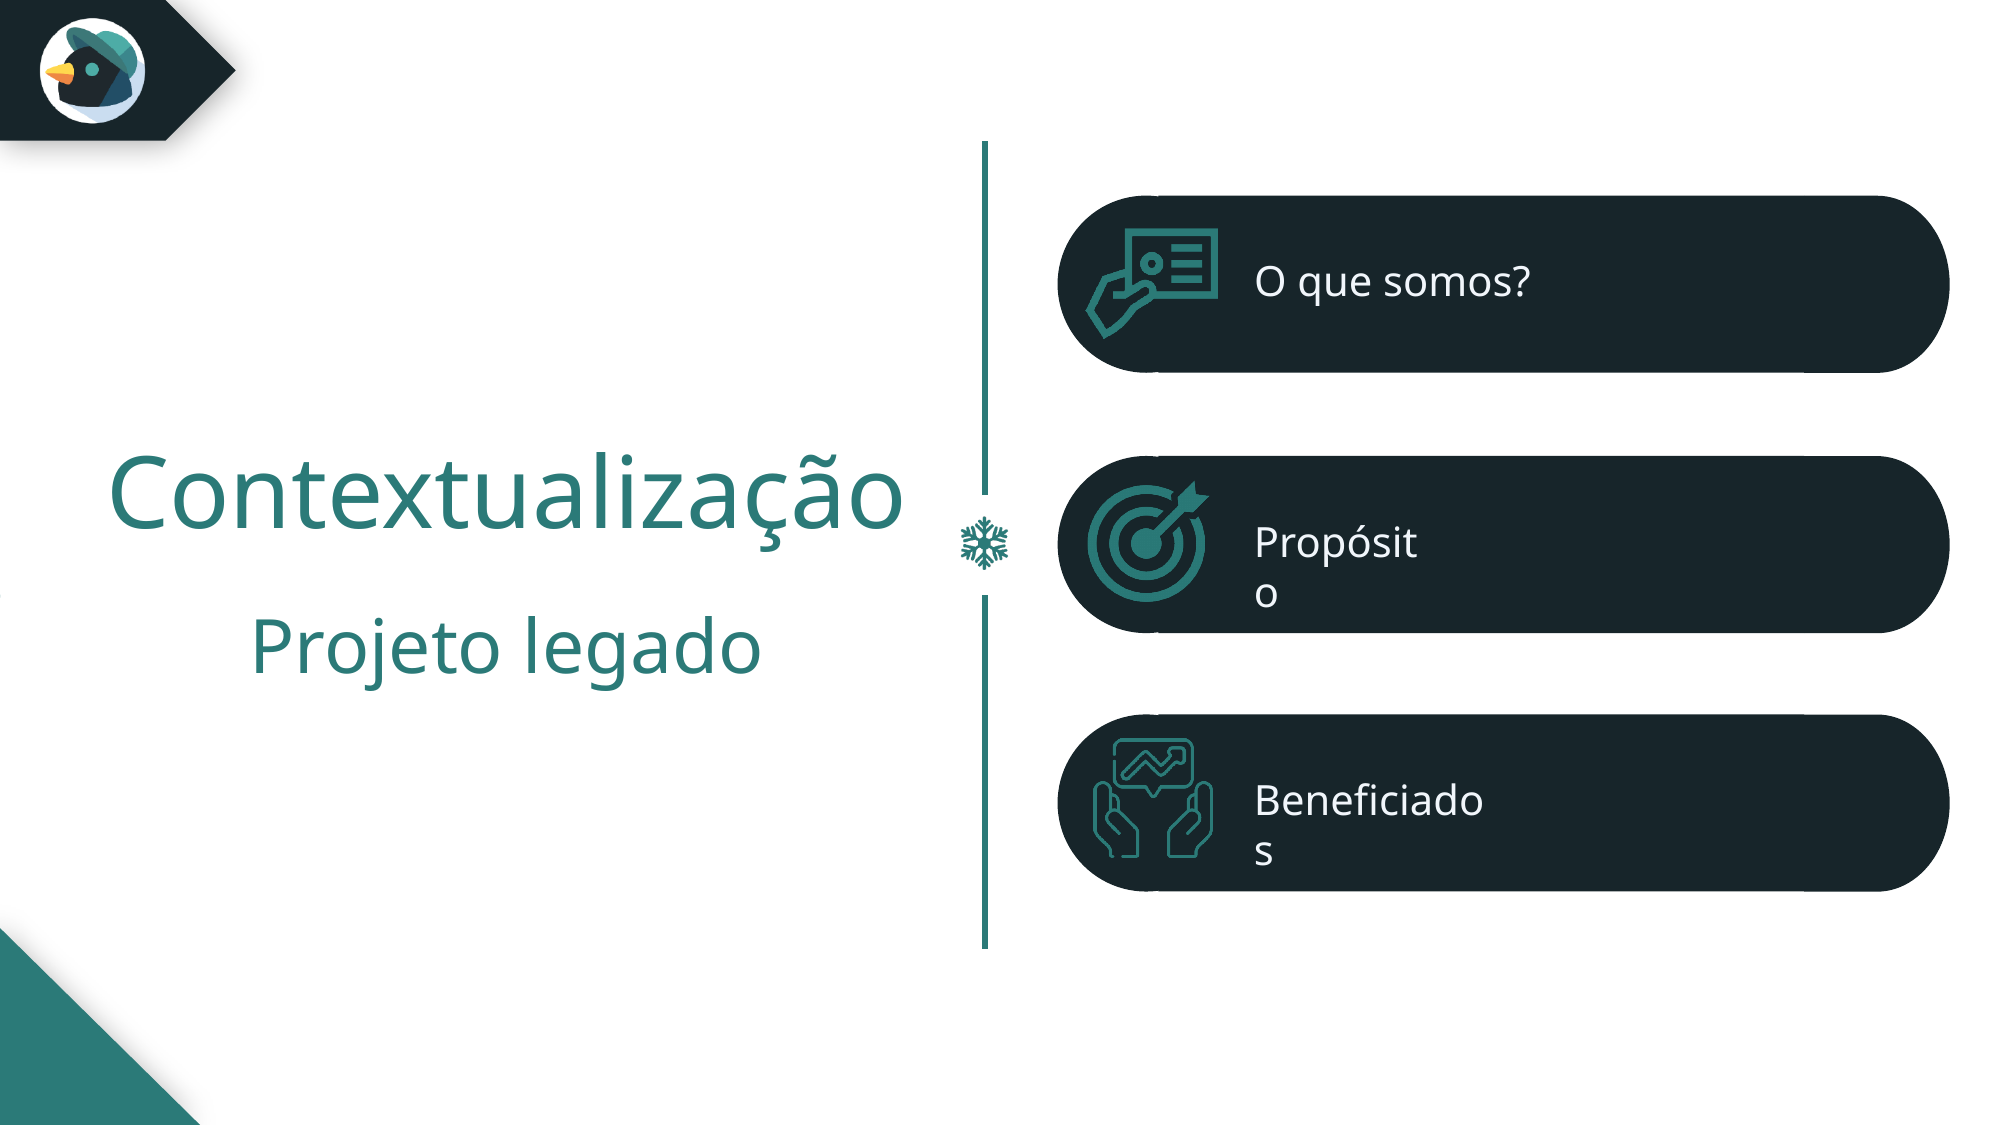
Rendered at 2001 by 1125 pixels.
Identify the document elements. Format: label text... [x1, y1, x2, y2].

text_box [1057, 714, 1235, 892]
picture [946, 505, 1022, 581]
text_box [1057, 195, 1235, 373]
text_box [1235, 714, 1950, 892]
text_box Contextualização Projeto legado [35, 421, 979, 697]
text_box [1235, 455, 1950, 634]
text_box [1235, 195, 1950, 373]
text_box [0, 926, 202, 1125]
text_box [0, 0, 238, 142]
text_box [1057, 455, 1235, 634]
picture [35, 13, 149, 127]
